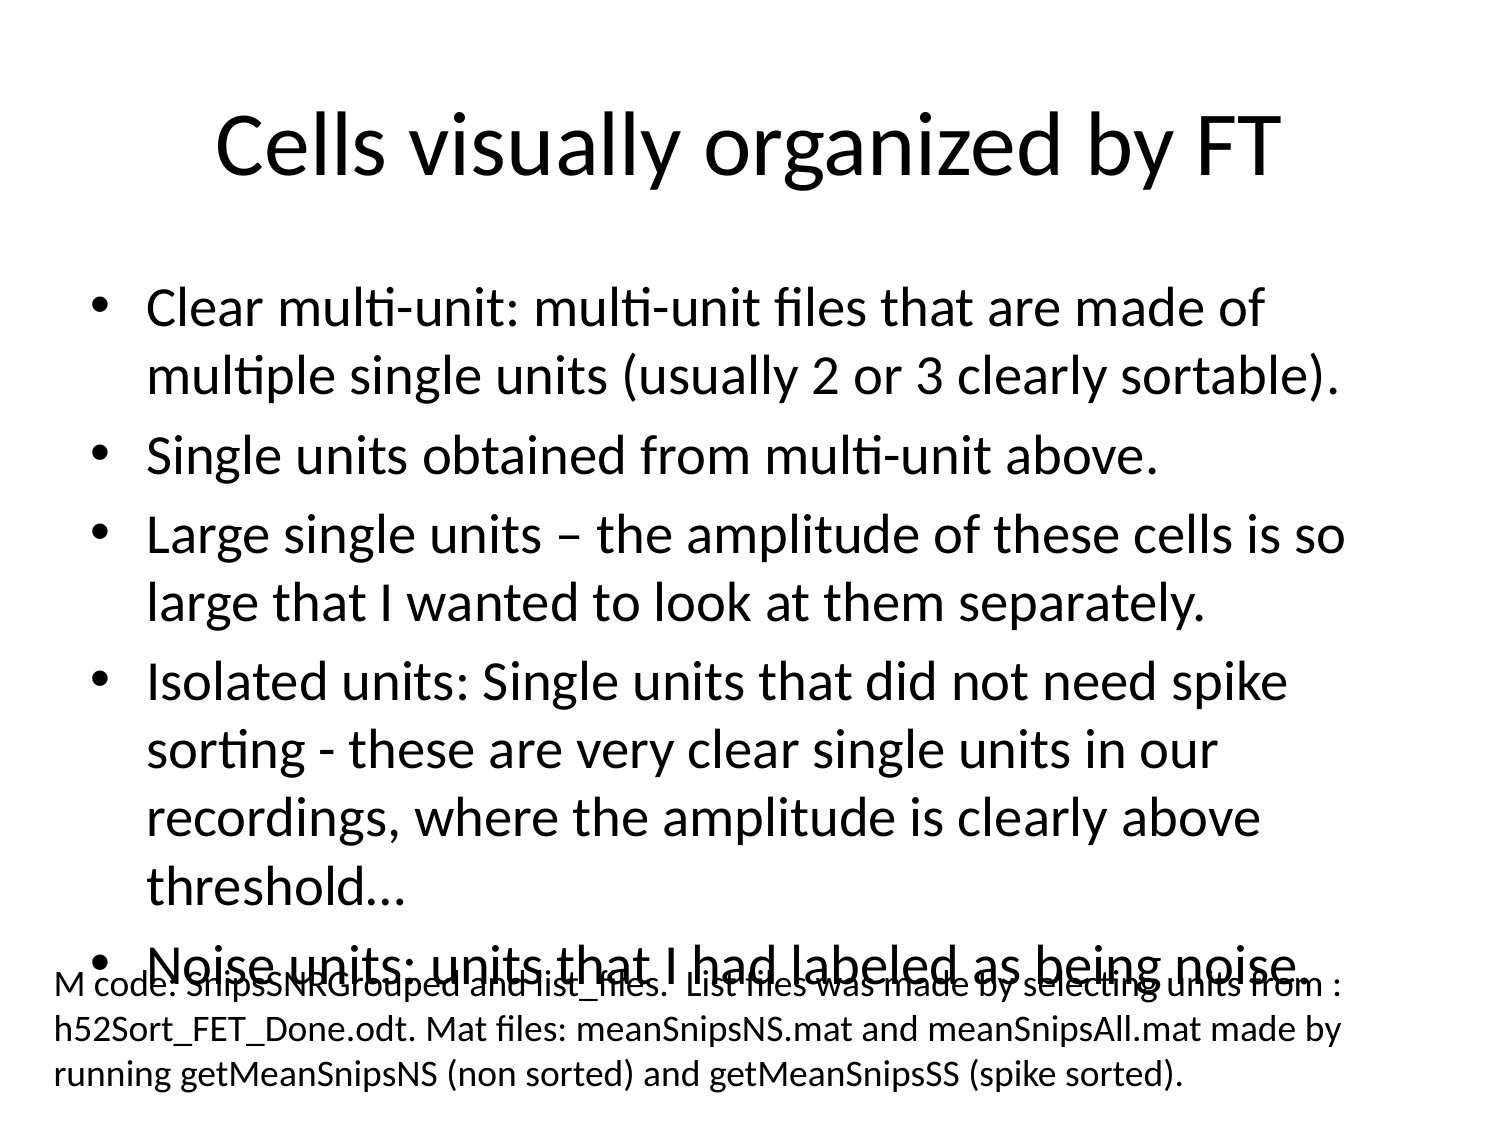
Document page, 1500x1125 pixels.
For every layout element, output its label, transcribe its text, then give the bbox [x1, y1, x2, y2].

text_box M code: SnipsSNRGrouped and list_files. List files was made by selecting units from : h52Sort_FET_Done.odt. Mat files: meanSnipsNS.mat and meanSnipsAll.mat made by running getMeanSnipsNS (non sorted) and getMeanSnipsSS (spike sorted). [38, 951, 1425, 1102]
list Clear multi-unit: multi-unit files that are made of multiple single units (usually 2 or 3 clearly sortable). Single units obtained from multi-unit above. Large single units – the amplitude of these cells is so large that I wanted to look at them separately. Isolated units: Single units that did not need spike sorting - these are very clear single units in our recordings, where the amplitude is clearly above threshold… Noise units: units that I had labeled as being noise. [75, 262, 1425, 951]
title Cells visually organized by FT [75, 45, 1425, 233]
